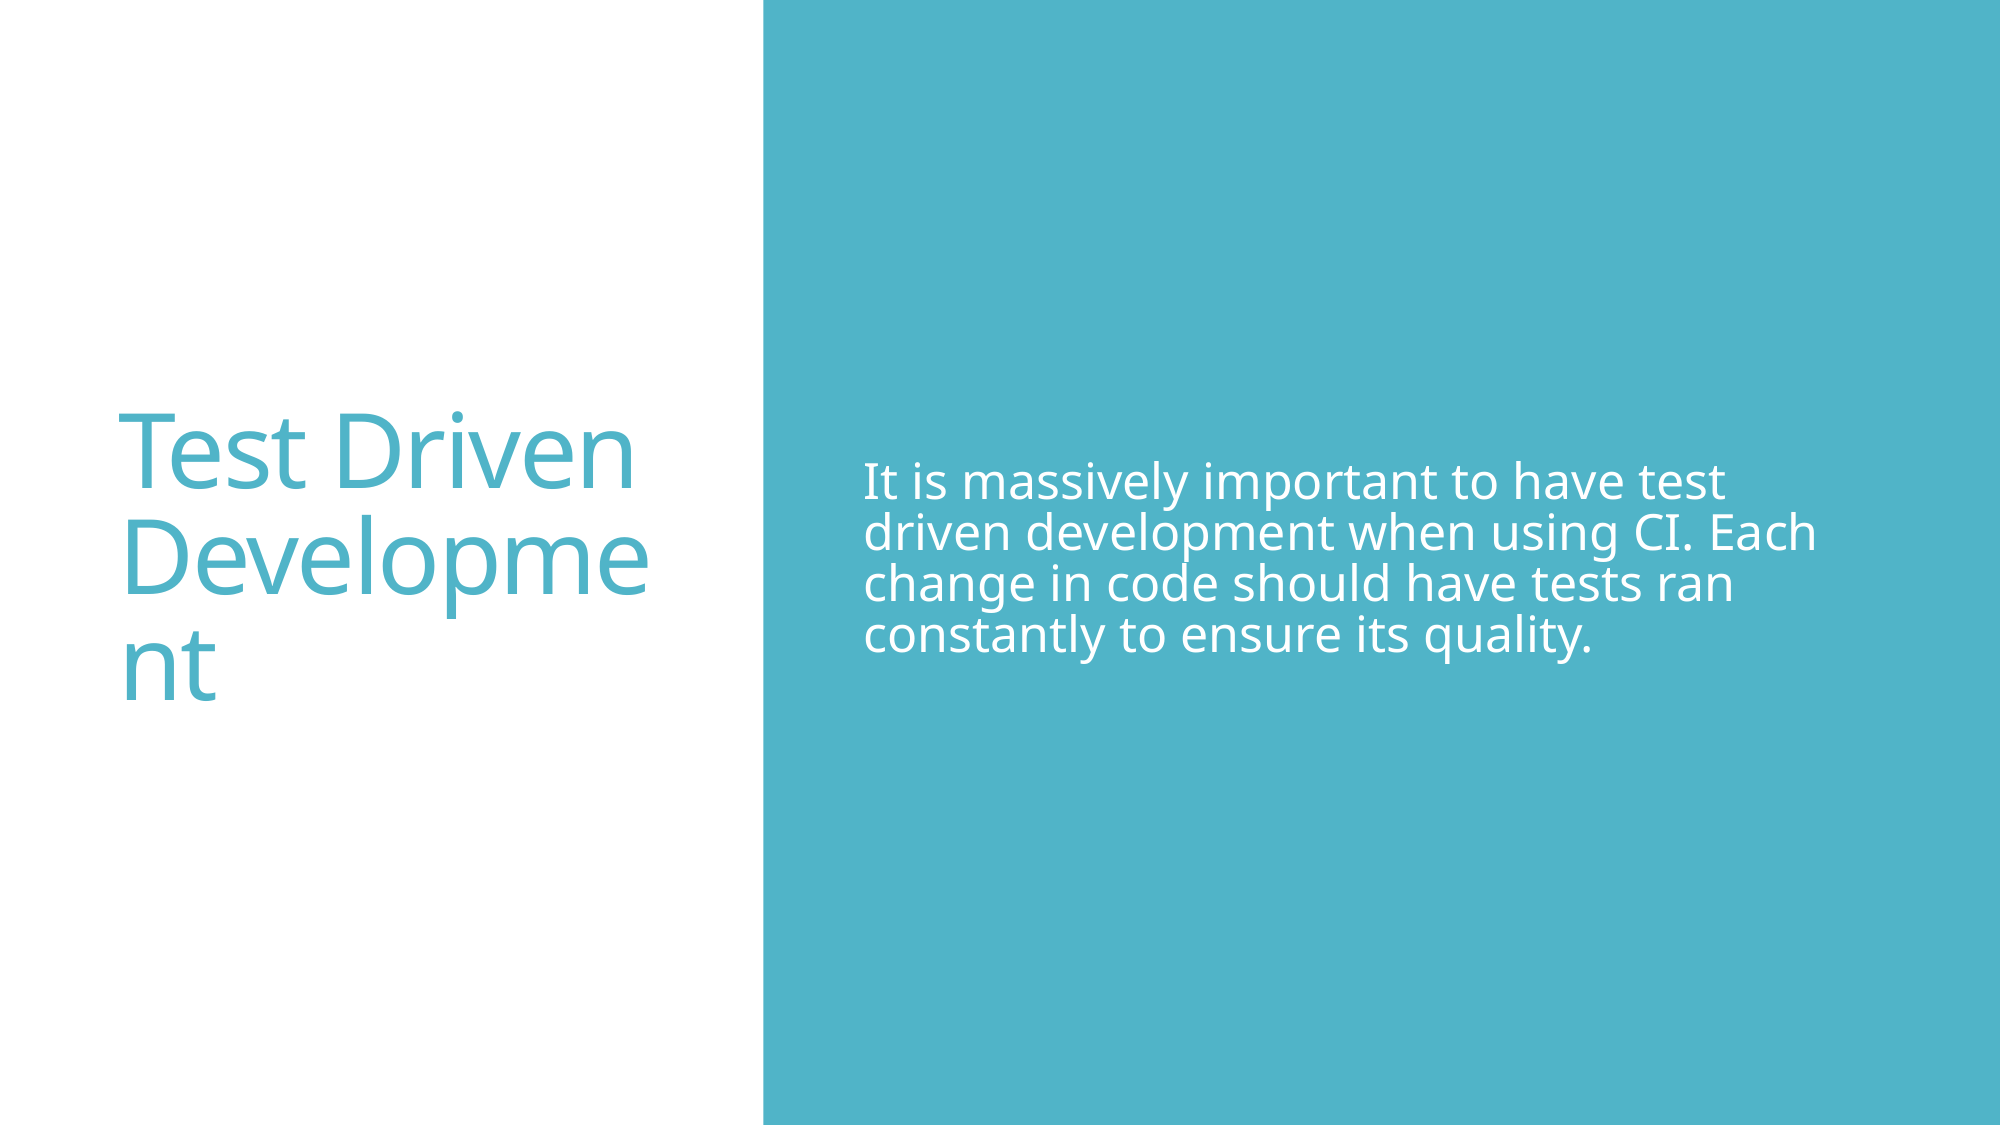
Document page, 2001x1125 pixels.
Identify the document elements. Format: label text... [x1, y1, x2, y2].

list It is massively important to have test driven development when using CI. Each change in code should have tests ran constantly to ensure its quality. [833, 173, 1876, 948]
text_box [0, 0, 762, 1125]
title Test Driven Development [103, 173, 672, 952]
text_box [762, 0, 2000, 1125]
